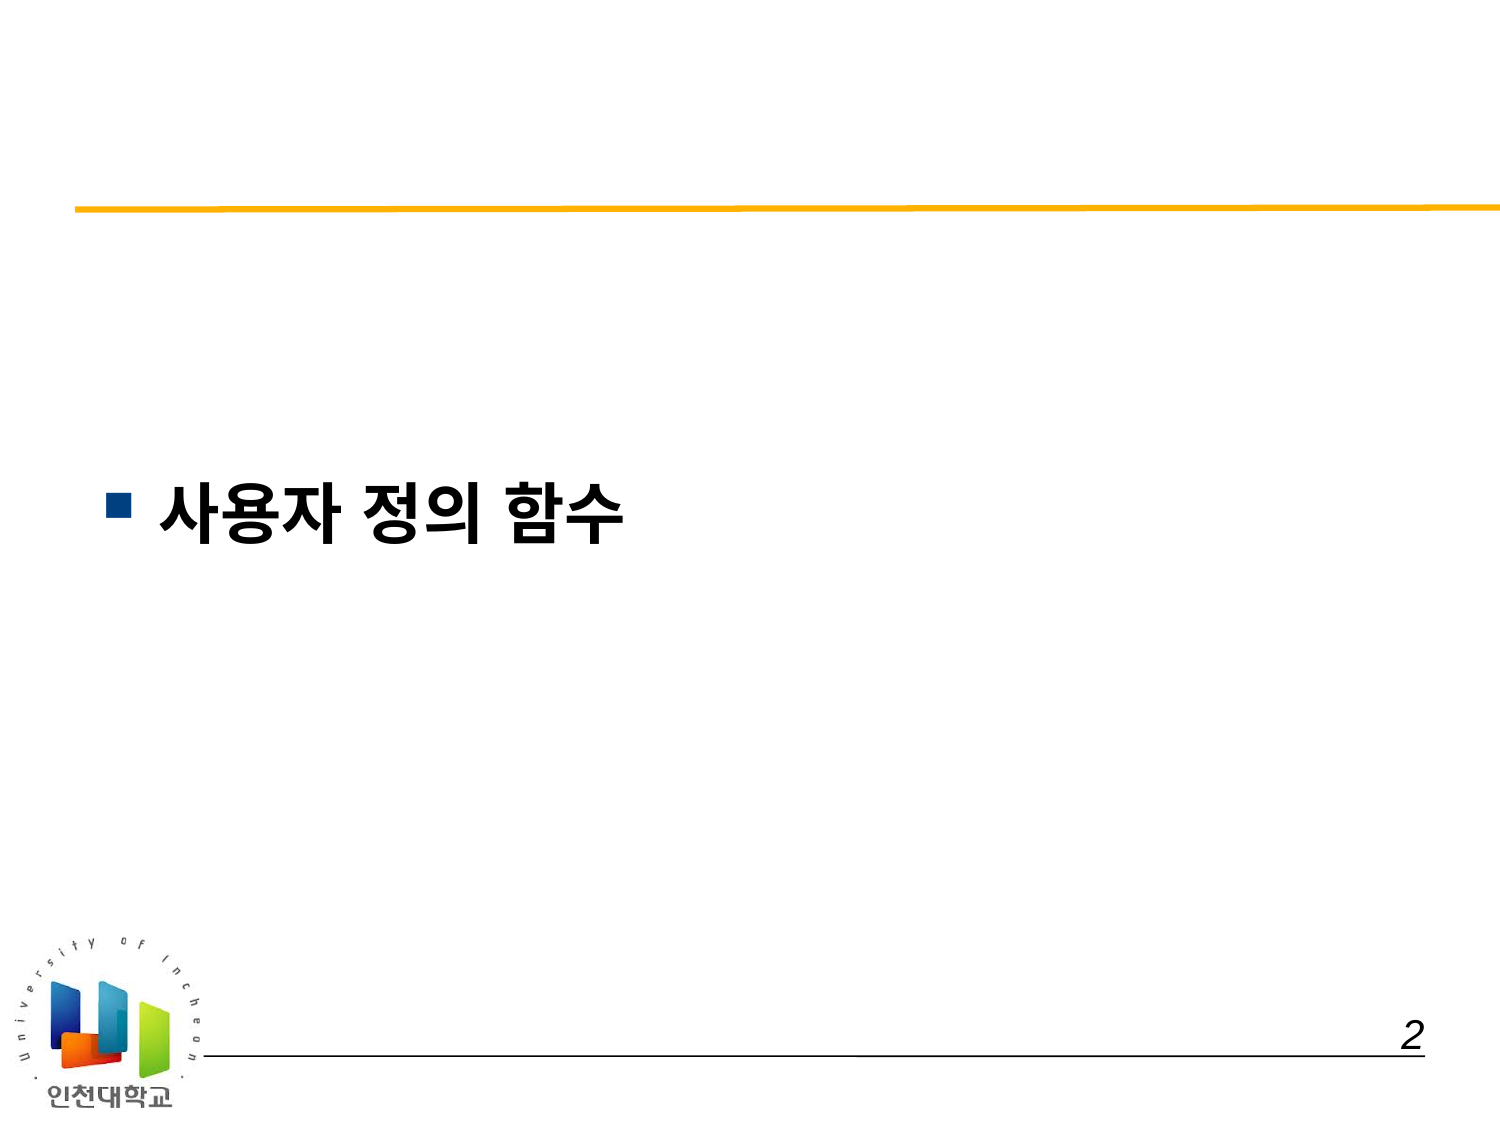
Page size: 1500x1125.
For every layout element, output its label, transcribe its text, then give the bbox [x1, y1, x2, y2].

slide_number 2 [1112, 999, 1440, 1057]
list 사용자 정의 함수 [87, 237, 1457, 919]
picture [14, 937, 200, 1108]
